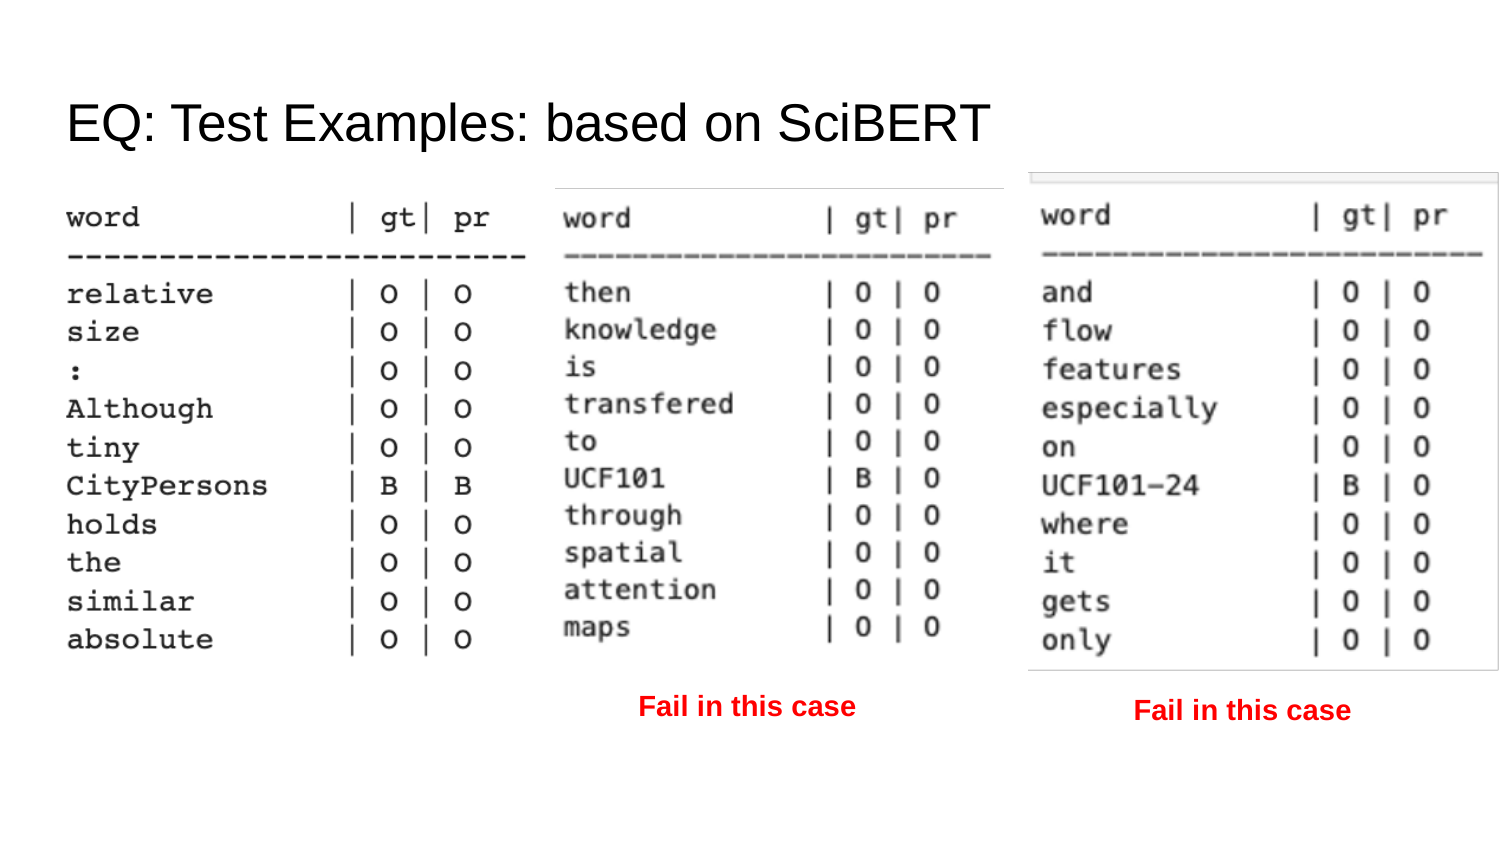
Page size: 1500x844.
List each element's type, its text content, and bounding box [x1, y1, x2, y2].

title EQ: Test Examples: based on SciBERT [51, 72, 1449, 167]
picture [50, 192, 531, 684]
picture [555, 187, 1004, 657]
text_box Fail in this case [623, 671, 936, 737]
picture [1027, 171, 1500, 673]
text_box Fail in this case [1118, 681, 1431, 742]
